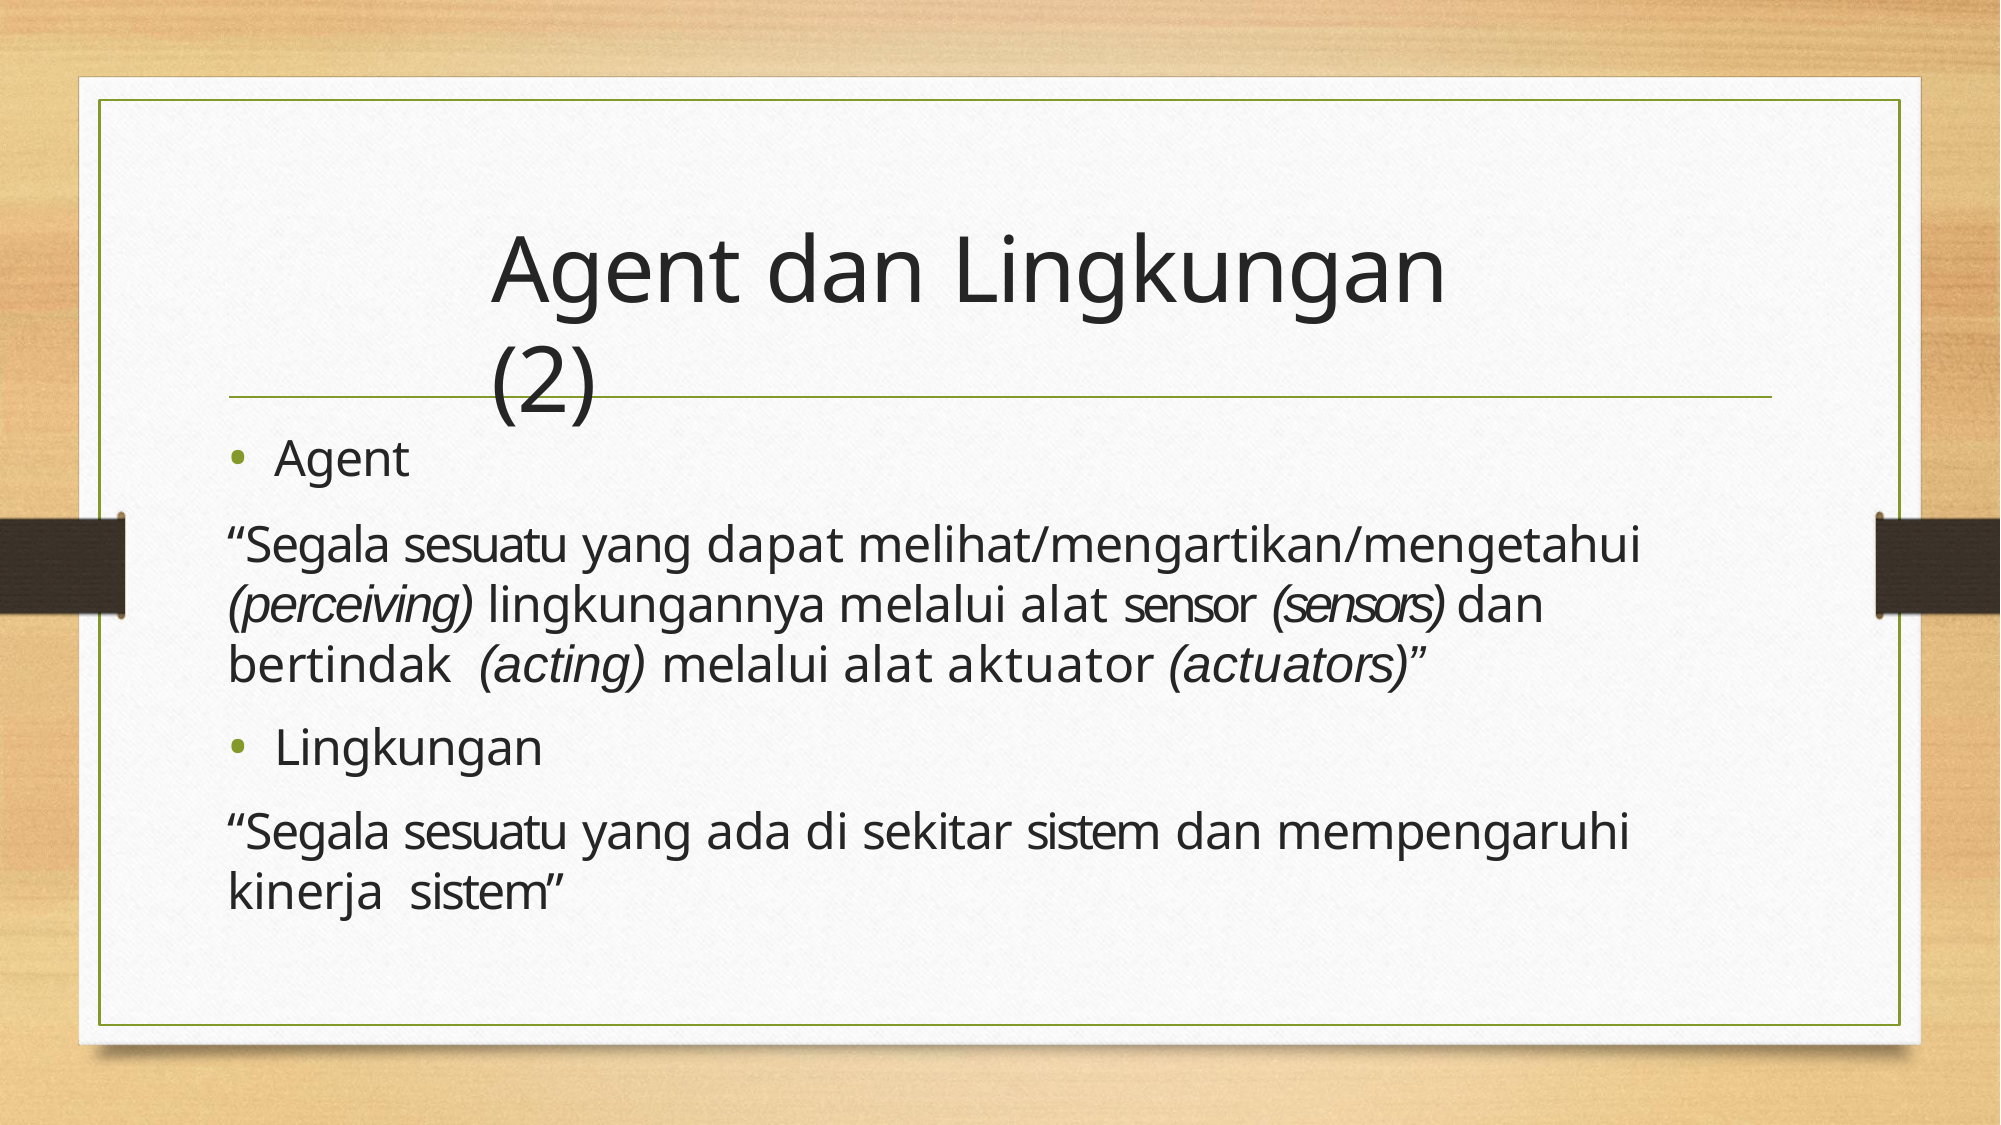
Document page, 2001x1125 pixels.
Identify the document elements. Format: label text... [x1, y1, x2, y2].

text_box Agent “Segala sesuatu yang dapat melihat/mengartikan/mengetahui (perceiving) lingkungannya melalui alat sensor (sensors) dan bertindak (acting) melalui alat aktuator (actuators)” Lingkungan “Segala sesuatu yang ada di sekitar sistem dan mempengaruhi kinerja sistem” [225, 399, 1696, 920]
picture [0, 0, 2000, 1125]
title Agent dan Lingkungan (2) [489, 208, 1512, 399]
